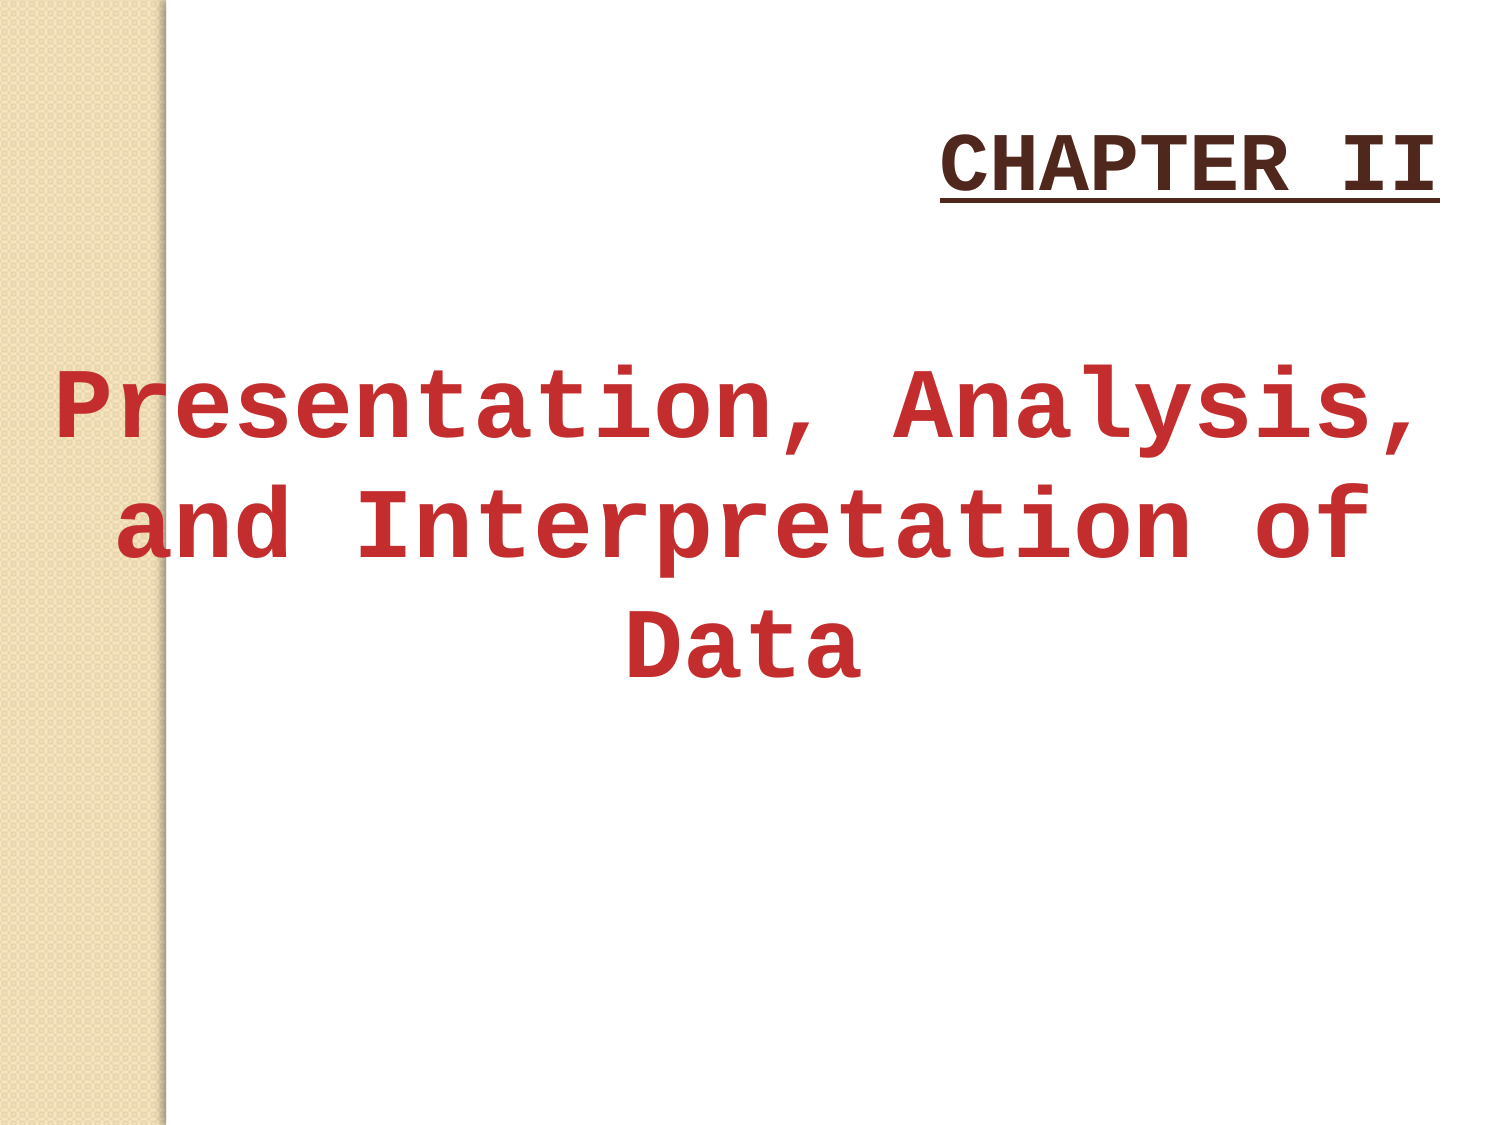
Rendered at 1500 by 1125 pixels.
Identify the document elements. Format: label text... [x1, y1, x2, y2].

text_box Presentation, Analysis, and Interpretation of Data [24, 330, 1463, 706]
text_box CHAPTER II [924, 99, 1463, 215]
